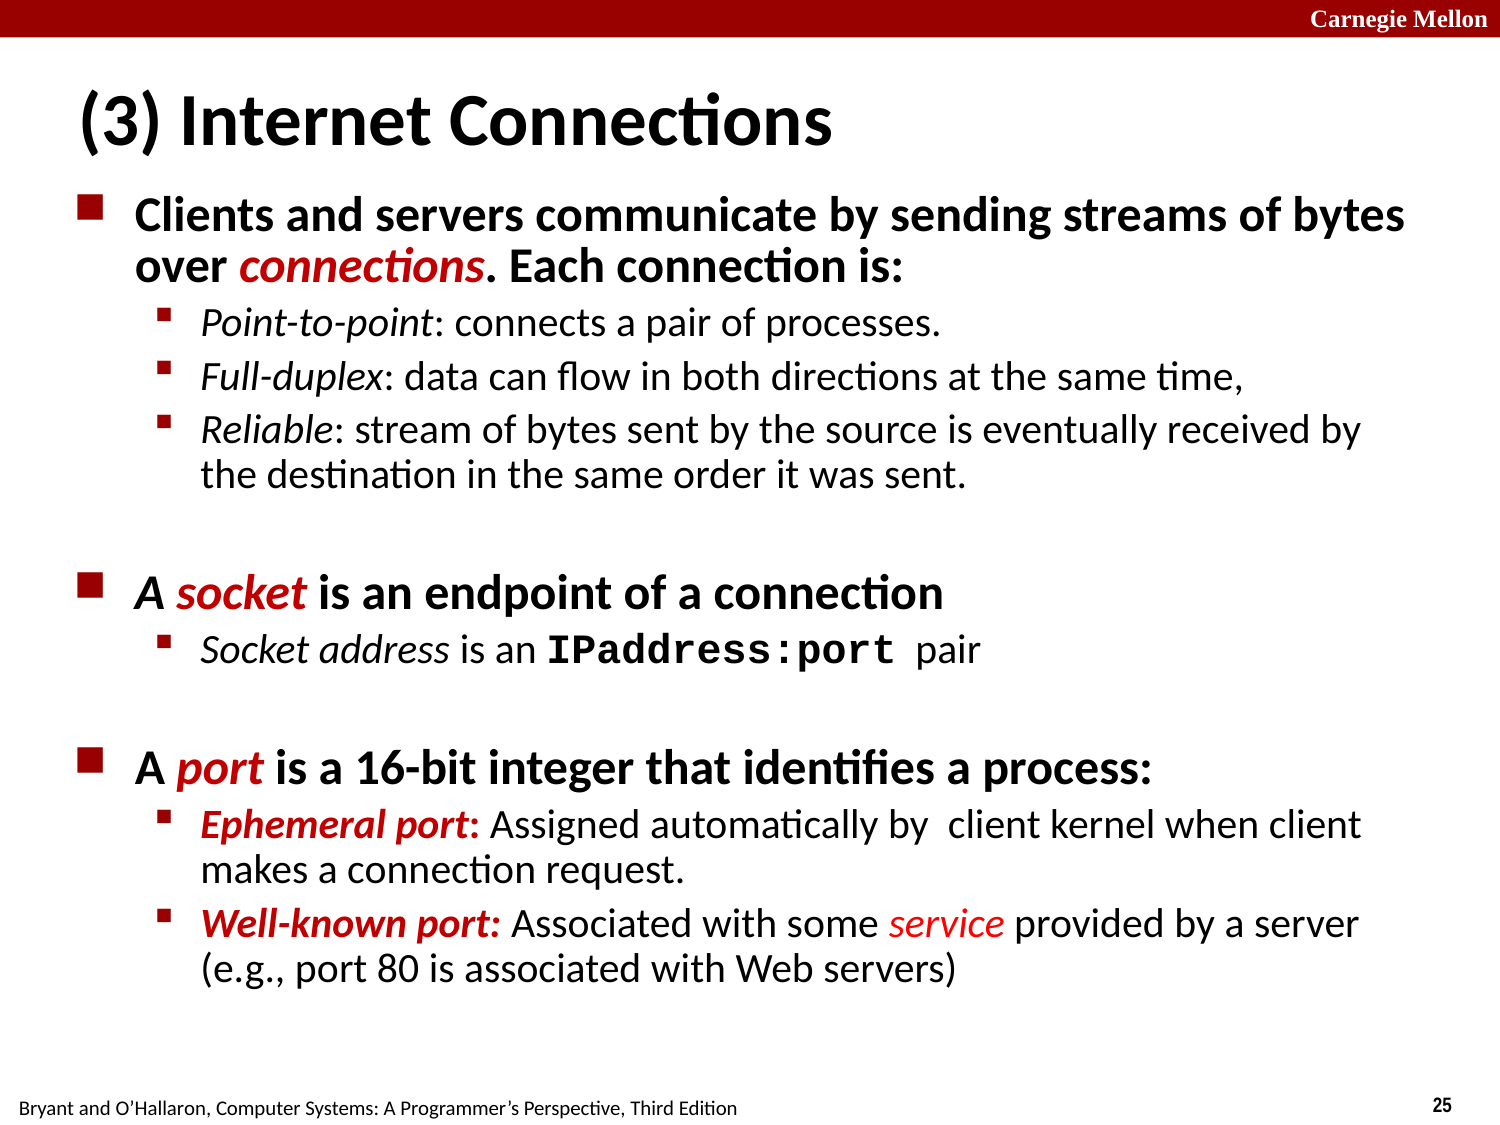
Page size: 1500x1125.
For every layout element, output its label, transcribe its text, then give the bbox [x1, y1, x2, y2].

list Clients and servers communicate by sending streams of bytes over connections. Each connection is: Point-to-point: connects a pair of processes. Full-duplex: data can flow in both directions at the same time, Reliable: stream of bytes sent by the source is eventually received by the destination in the same order it was sent. A socket is an endpoint of a connection Socket address is an IPaddress:port pair A port is a 16-bit integer that identifies a process: Ephemeral port: Assigned automatically by client kernel when client makes a connection request. Well-known port: Associated with some service provided by a server (e.g., port 80 is associated with Web servers) [63, 182, 1427, 1084]
title (3) Internet Connections [63, 68, 1176, 163]
